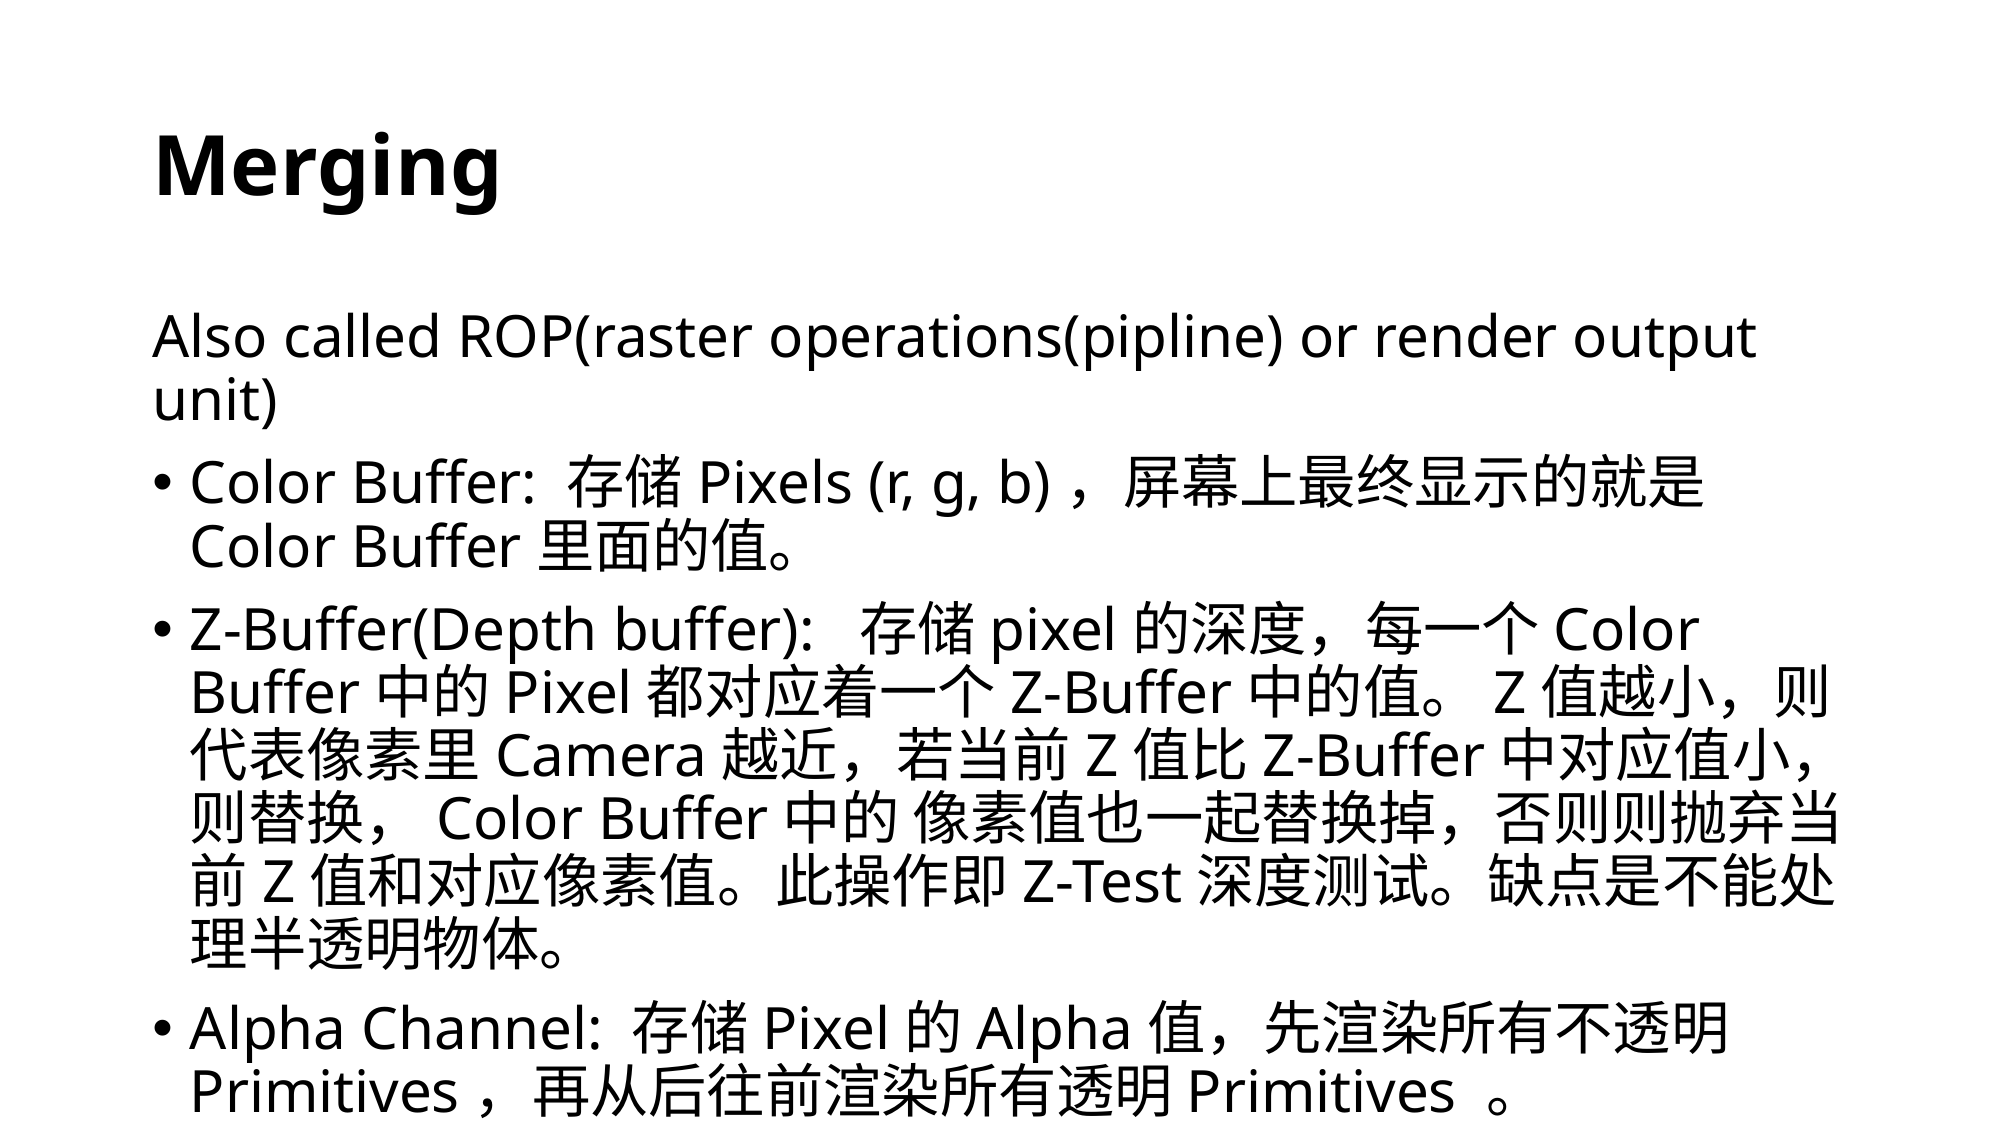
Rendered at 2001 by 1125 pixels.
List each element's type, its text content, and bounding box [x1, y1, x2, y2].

title Merging [137, 59, 1863, 278]
list Also called ROP(raster operations(pipline) or render output unit) Color Buffer: 存储Pixels (r, g, b)，屏幕上最终显示的就是Color Buffer里面的值。 Z-Buffer(Depth buffer): 存储pixel的深度，每一个Color Buffer中的Pixel都对应着一个Z-Buffer中的值。Z值越小，则代表像素里Camera越近，若当前Z值比Z-Buffer中对应值小，则替换，Color Buffer中的 像素值也一起替换掉，否则则抛弃当前Z值和对应像素值。此操作即Z-Test深度测试。缺点是不能处理半透明物体。 Alpha Channel: 存储Pixel的Alpha值，先渲染所有不透明Primitives，再从后往前渲染所有透明Primitives 。 [137, 299, 1863, 1014]
